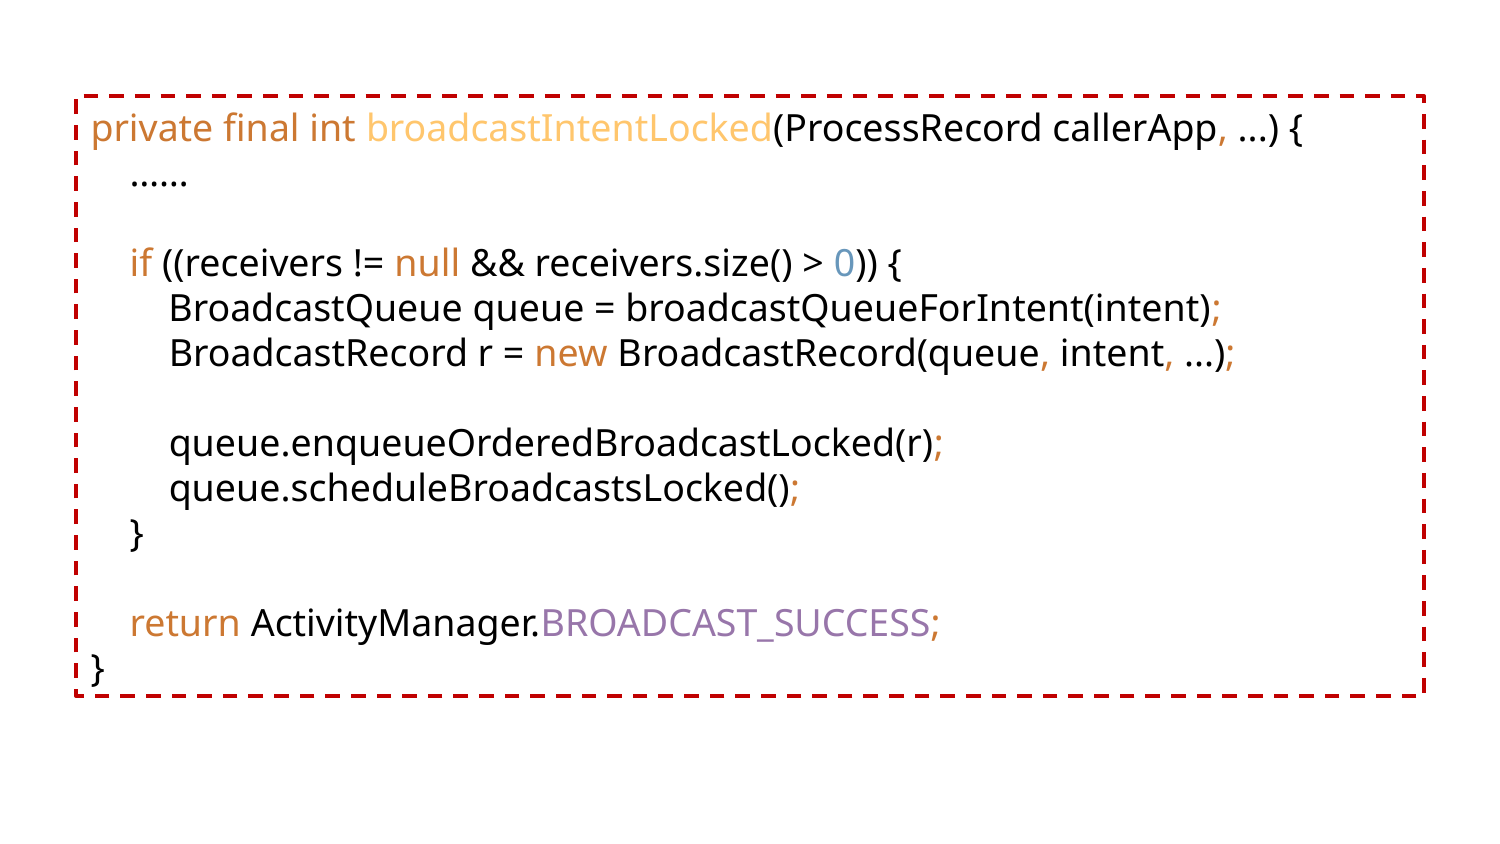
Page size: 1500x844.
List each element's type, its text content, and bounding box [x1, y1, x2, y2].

text_box private final int broadcastIntentLocked(ProcessRecord callerApp, ...) { …… if ((receivers != null && receivers.size() > 0)) { BroadcastQueue queue = broadcastQueueForIntent(intent); BroadcastRecord r = new BroadcastRecord(queue, intent, ...); queue.enqueueOrderedBroadcastLocked(r); queue.scheduleBroadcastsLocked(); } return ActivityManager.BROADCAST_SUCCESS; } [75, 96, 1425, 696]
